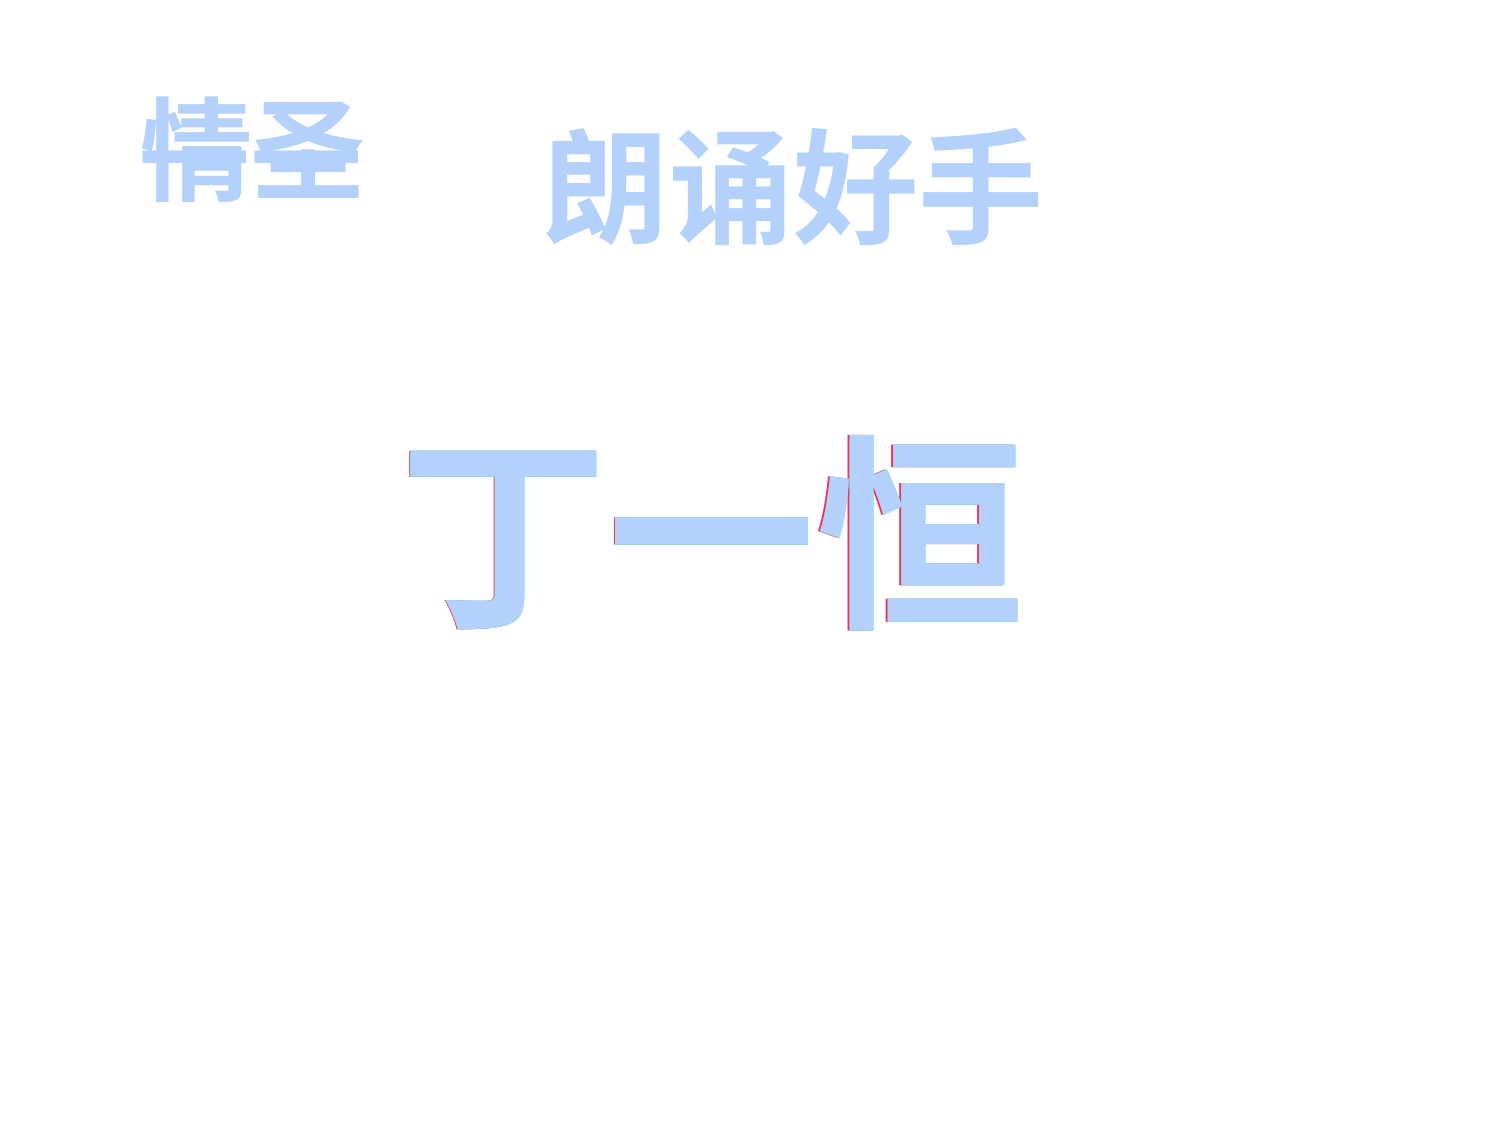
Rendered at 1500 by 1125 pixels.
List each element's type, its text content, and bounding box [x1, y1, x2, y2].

text_box 朗诵好手 [528, 101, 1059, 267]
text_box —— [122, 67, 379, 218]
text_box 丁一恒 [384, 397, 1040, 663]
text_box 情圣 [125, 72, 381, 223]
